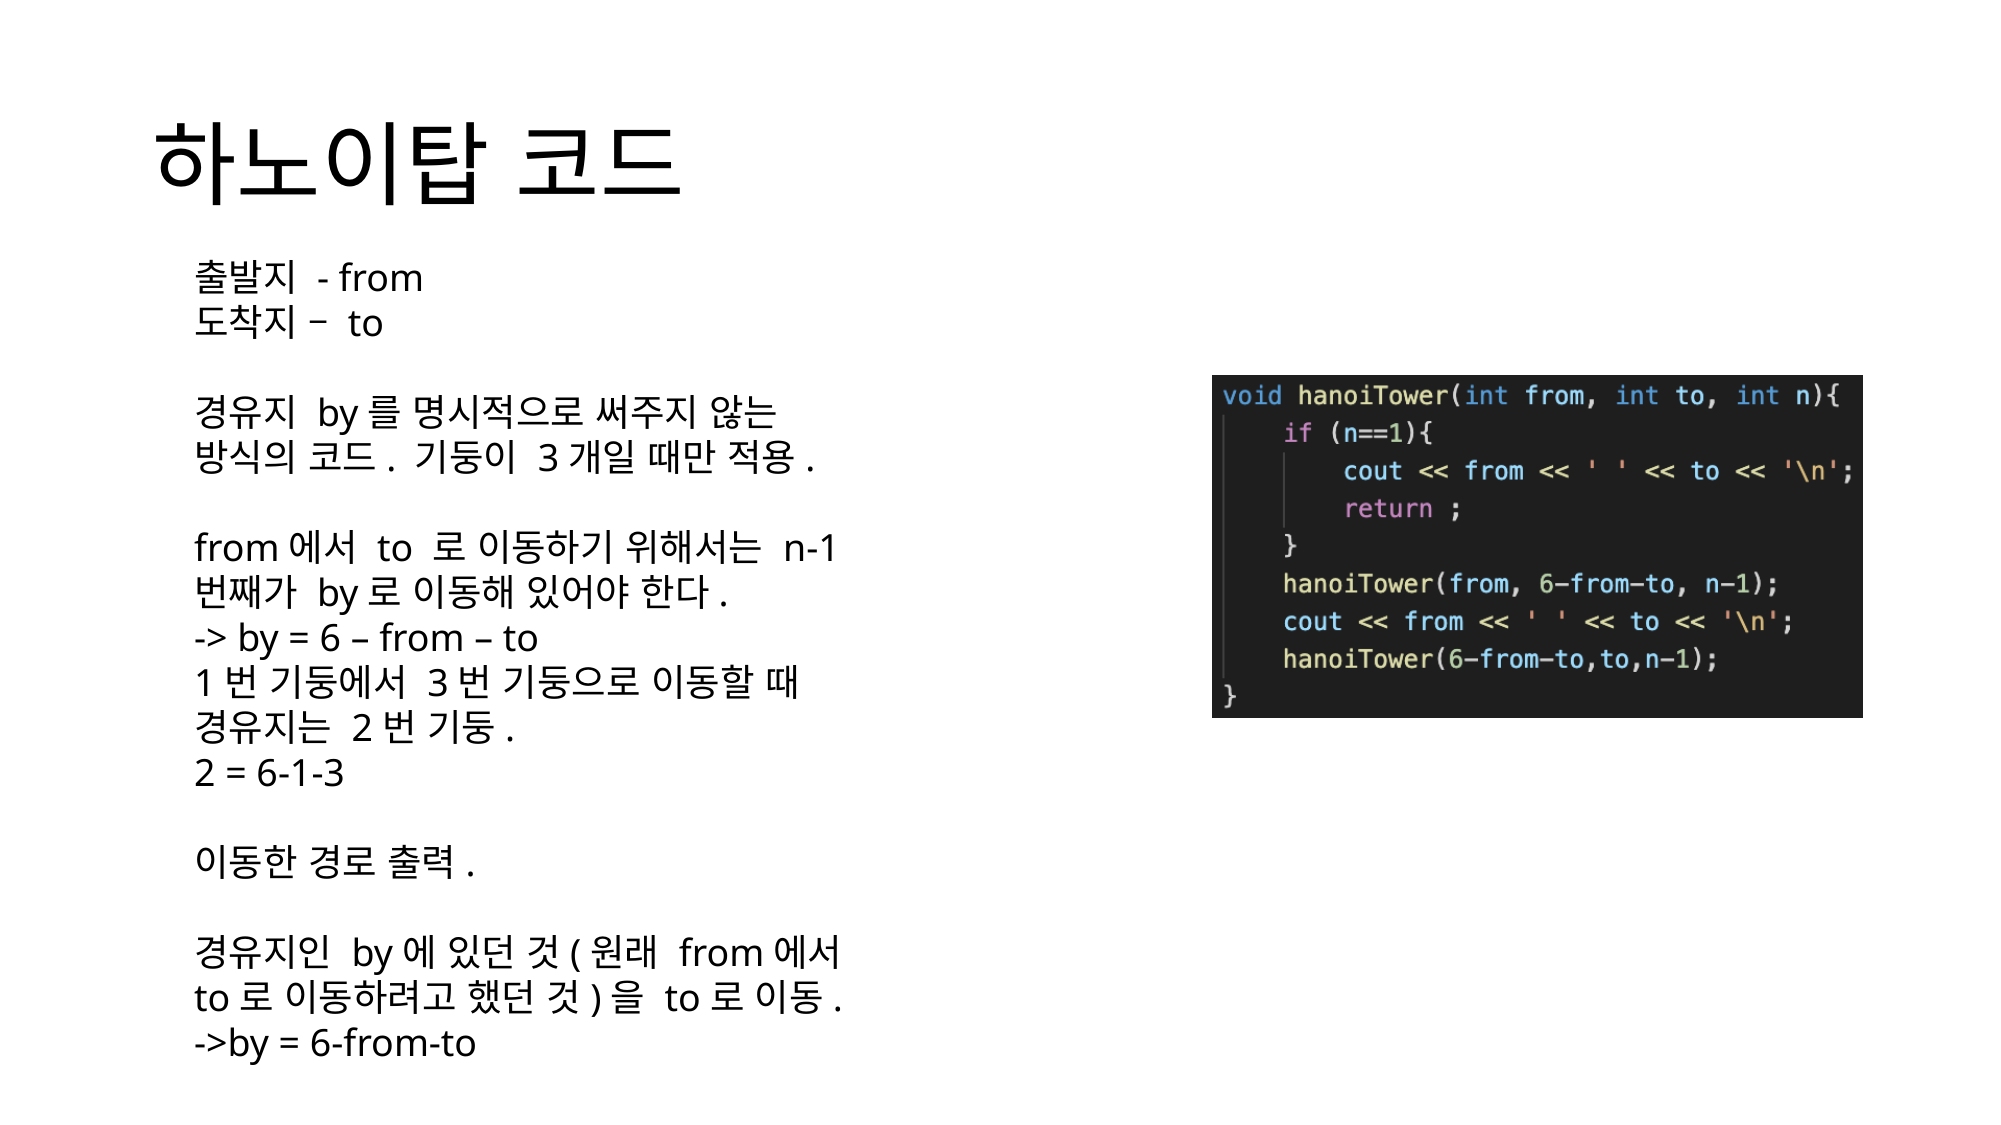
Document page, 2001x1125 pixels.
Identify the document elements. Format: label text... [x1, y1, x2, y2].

text_box 출발지 - from 도착지 – to 경유지 by를 명시적으로 써주지 않는 방식의 코드. 기둥이 3개일 때만 적용. from에서 to 로 이동하기 위해서는 n-1번째가 by로 이동해 있어야 한다. -> by = 6 – from – to 1번 기둥에서 3번 기둥으로 이동할 때 경유지는 2번 기둥. 2 = 6-1-3 이동한 경로 출력. 경유지인 by에 있던 것(원래 from에서 to로 이동하려고 했던 것)을 to로 이동. ->by = 6-from-to [179, 246, 883, 1117]
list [1212, 375, 1863, 718]
title 하노이탑 코드 [137, 59, 1863, 278]
